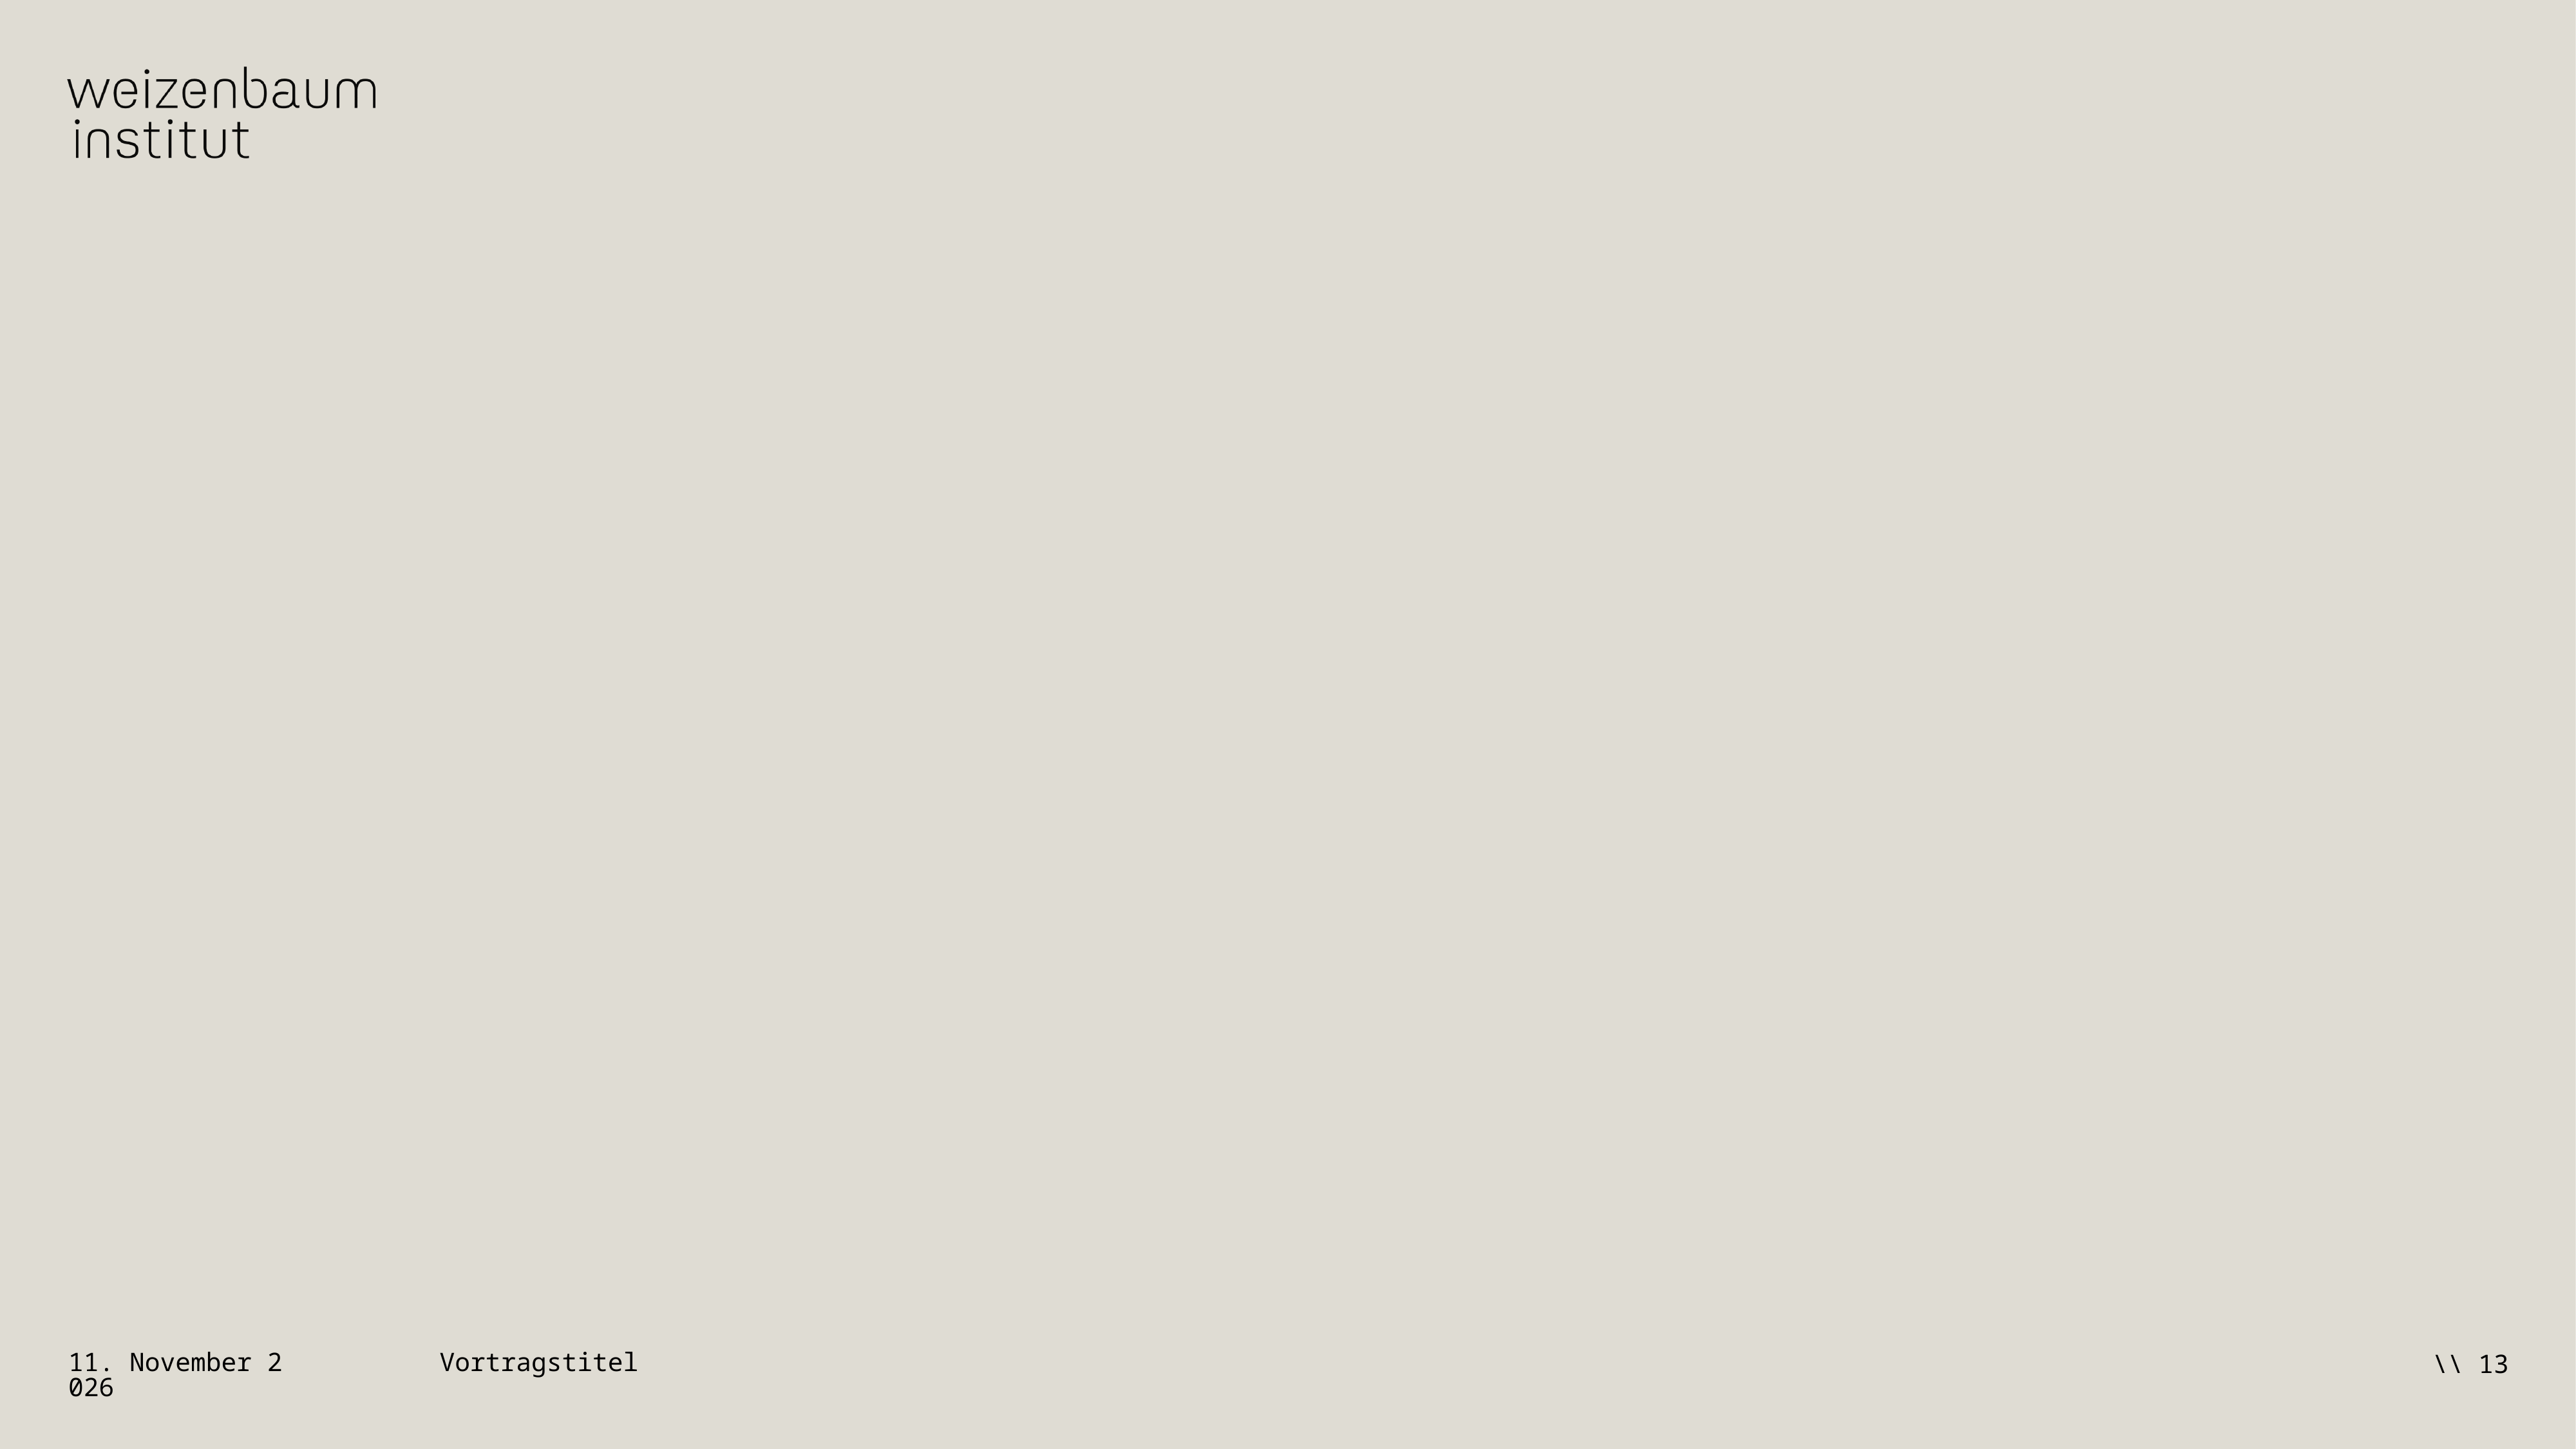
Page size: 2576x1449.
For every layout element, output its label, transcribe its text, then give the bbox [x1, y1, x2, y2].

slide_number 28. März 2019 [68, 1303, 290, 1381]
slide_number \\ 13 [2318, 1305, 2509, 1383]
picture [67, 66, 375, 158]
footer Vortragstitel [439, 1303, 2049, 1381]
